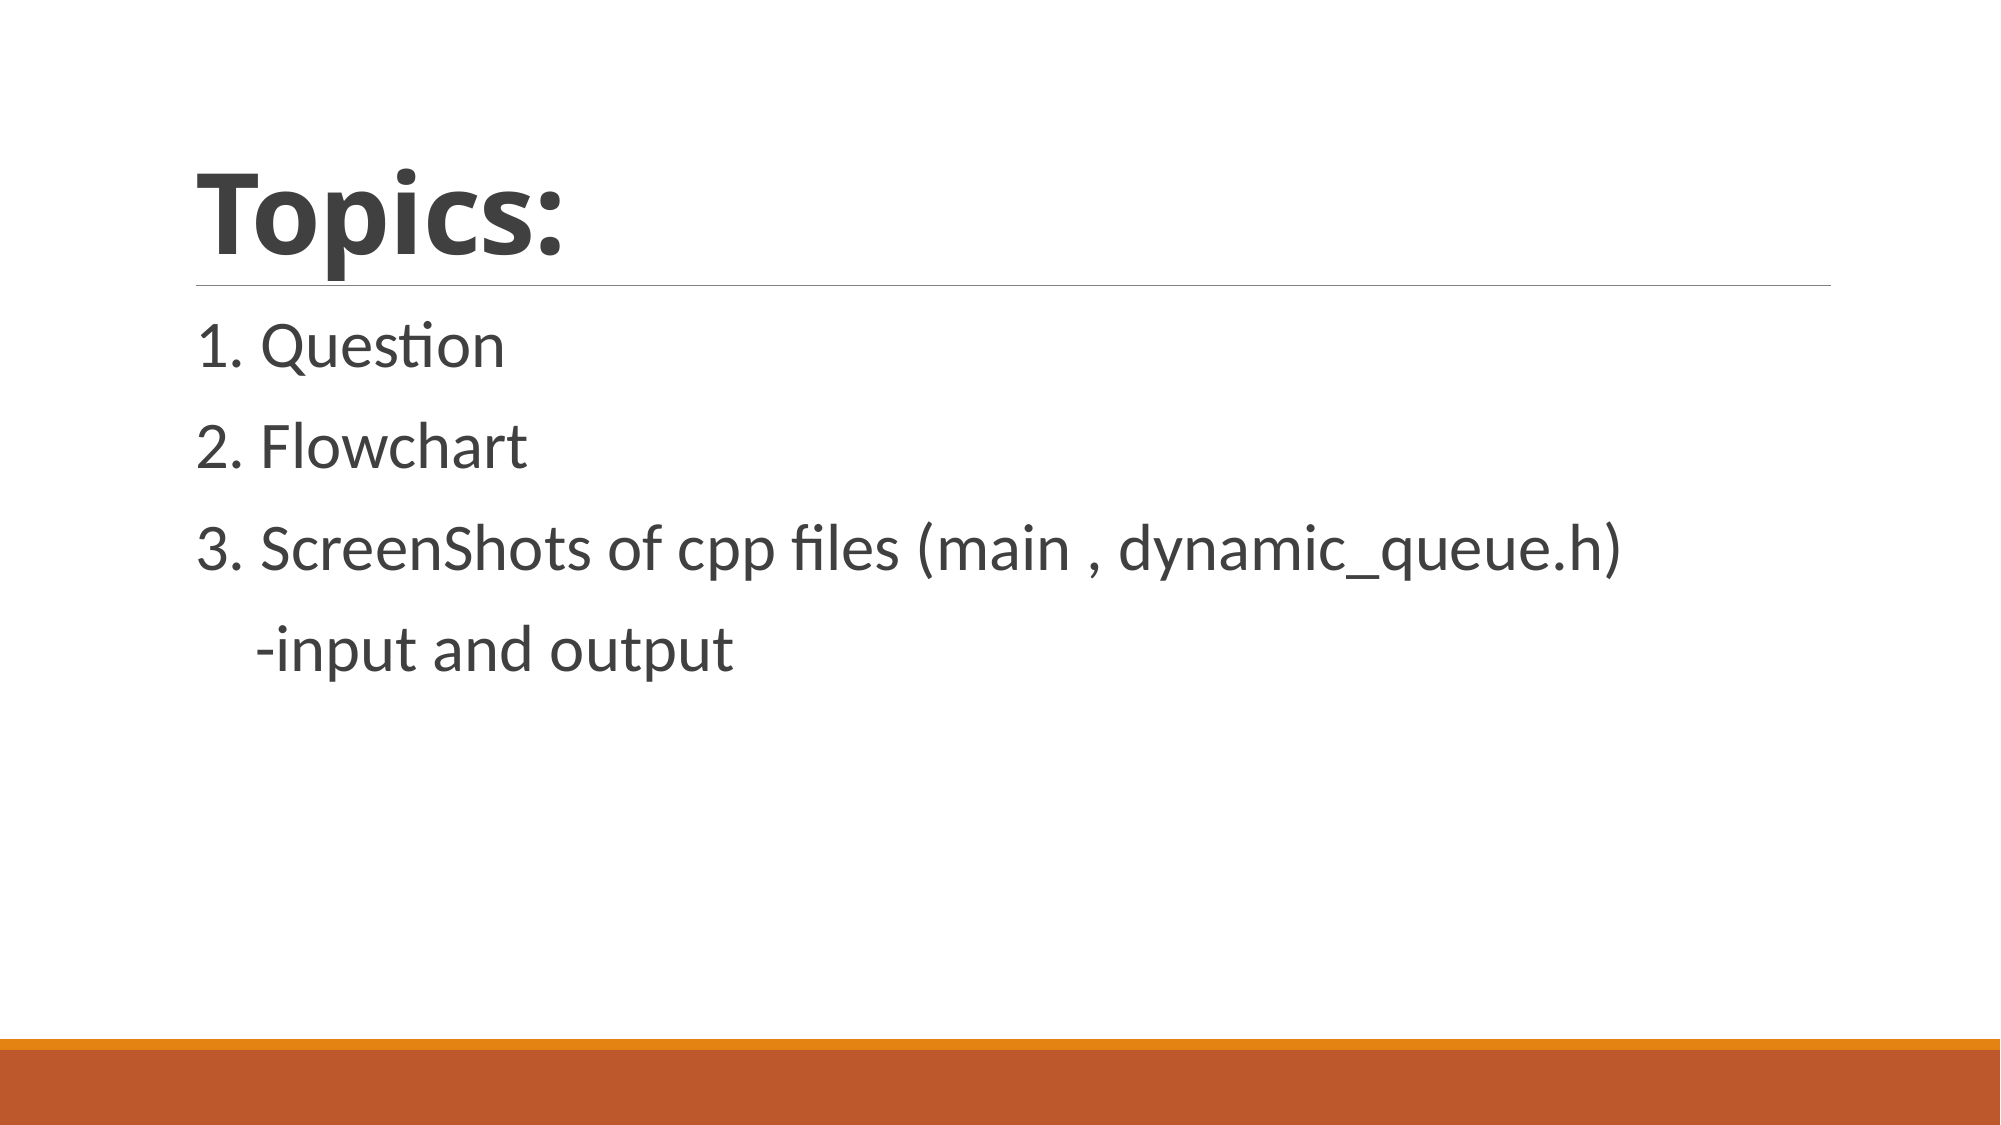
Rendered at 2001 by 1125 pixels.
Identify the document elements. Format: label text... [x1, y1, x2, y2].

title Topics: [180, 47, 1830, 285]
list 1. Question 2. Flowchart 3. ScreenShots of cpp files (main , dynamic_queue.h) -input and output [180, 302, 1830, 963]
